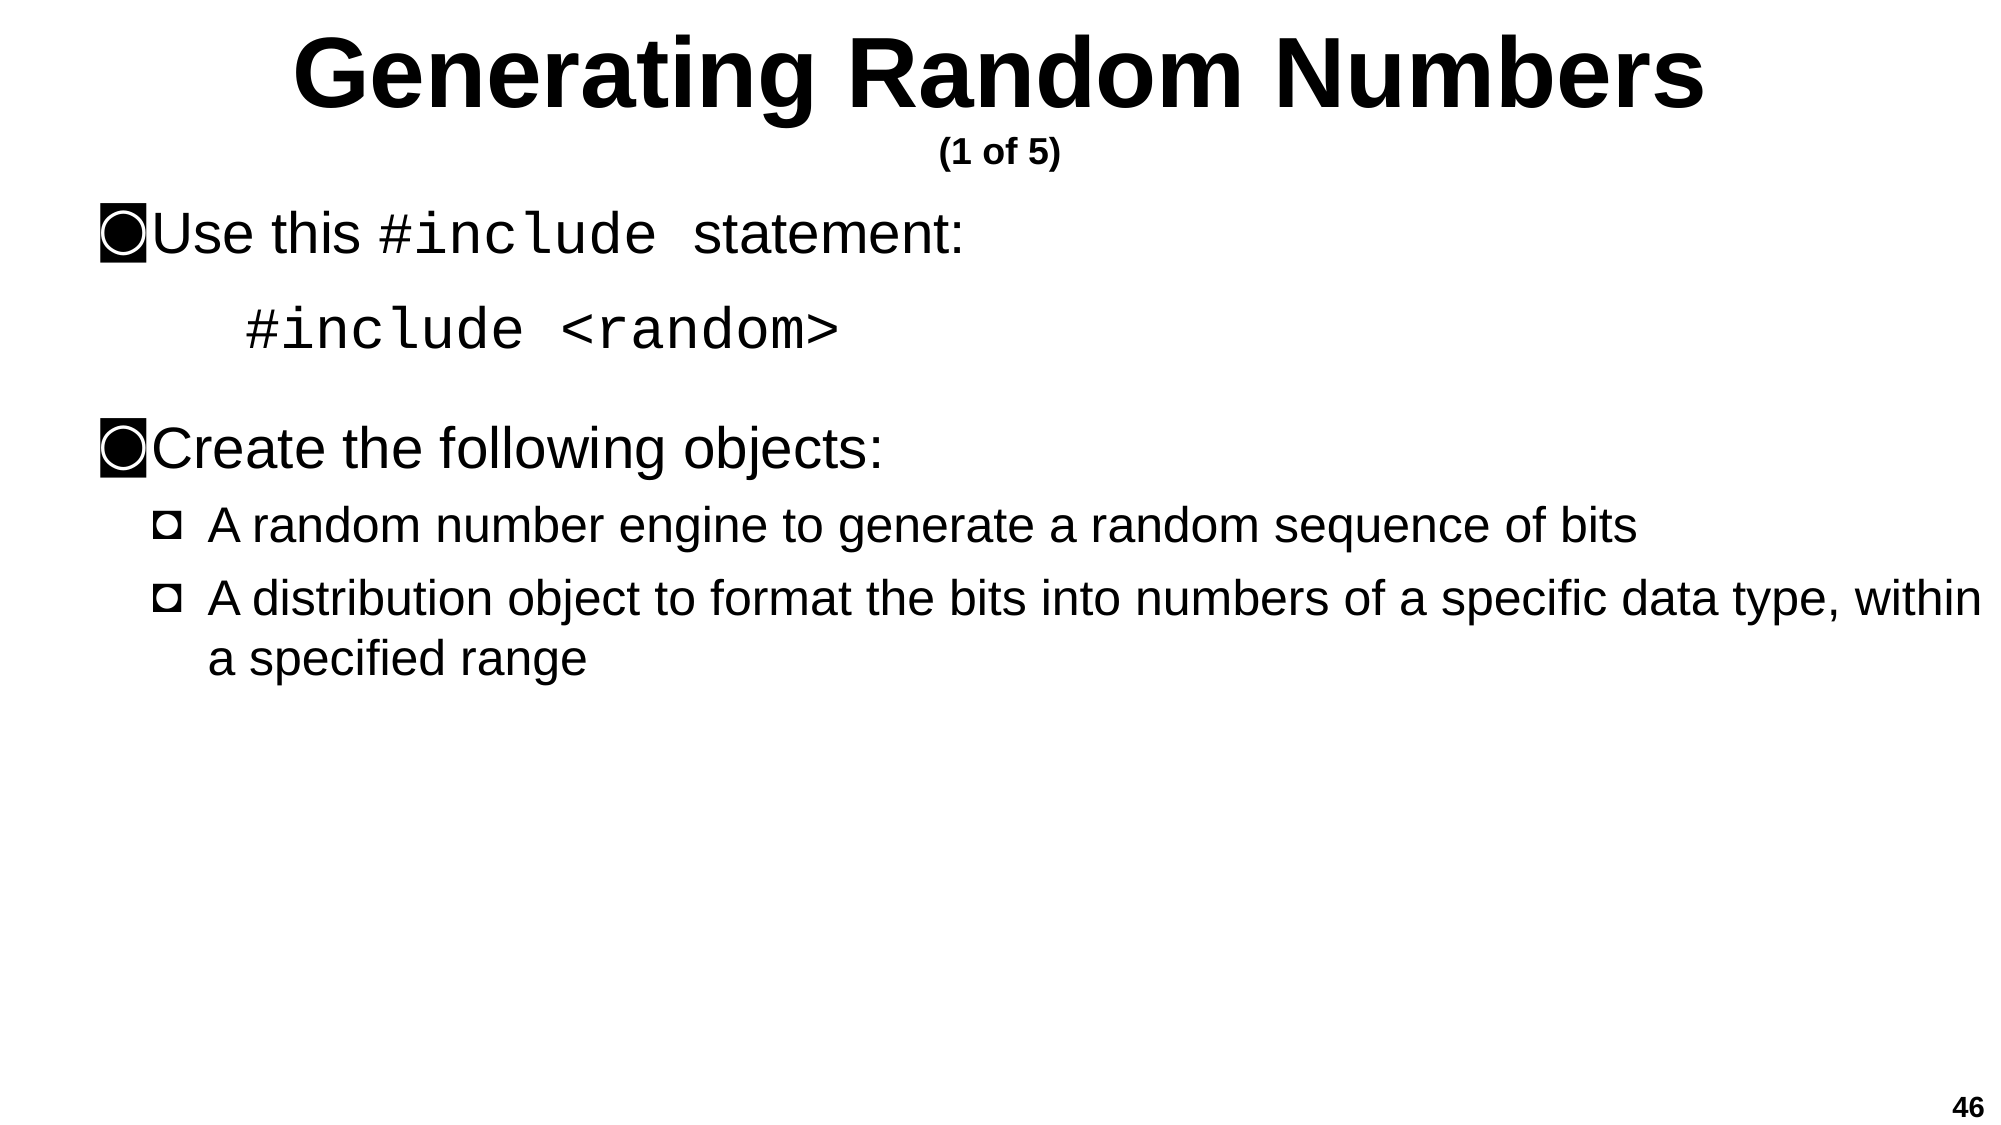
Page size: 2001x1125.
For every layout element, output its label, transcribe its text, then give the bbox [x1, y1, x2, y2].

list Use this #include statement: #include <random> Create the following objects: A random number engine to generate a random sequence of bits A distribution object to format the bits into numbers of a specific data type, within a specified range [80, 187, 2000, 1088]
slide_number 46 [1909, 1087, 2000, 1125]
title Generating Random Numbers (1 of 5) [0, 0, 2000, 180]
